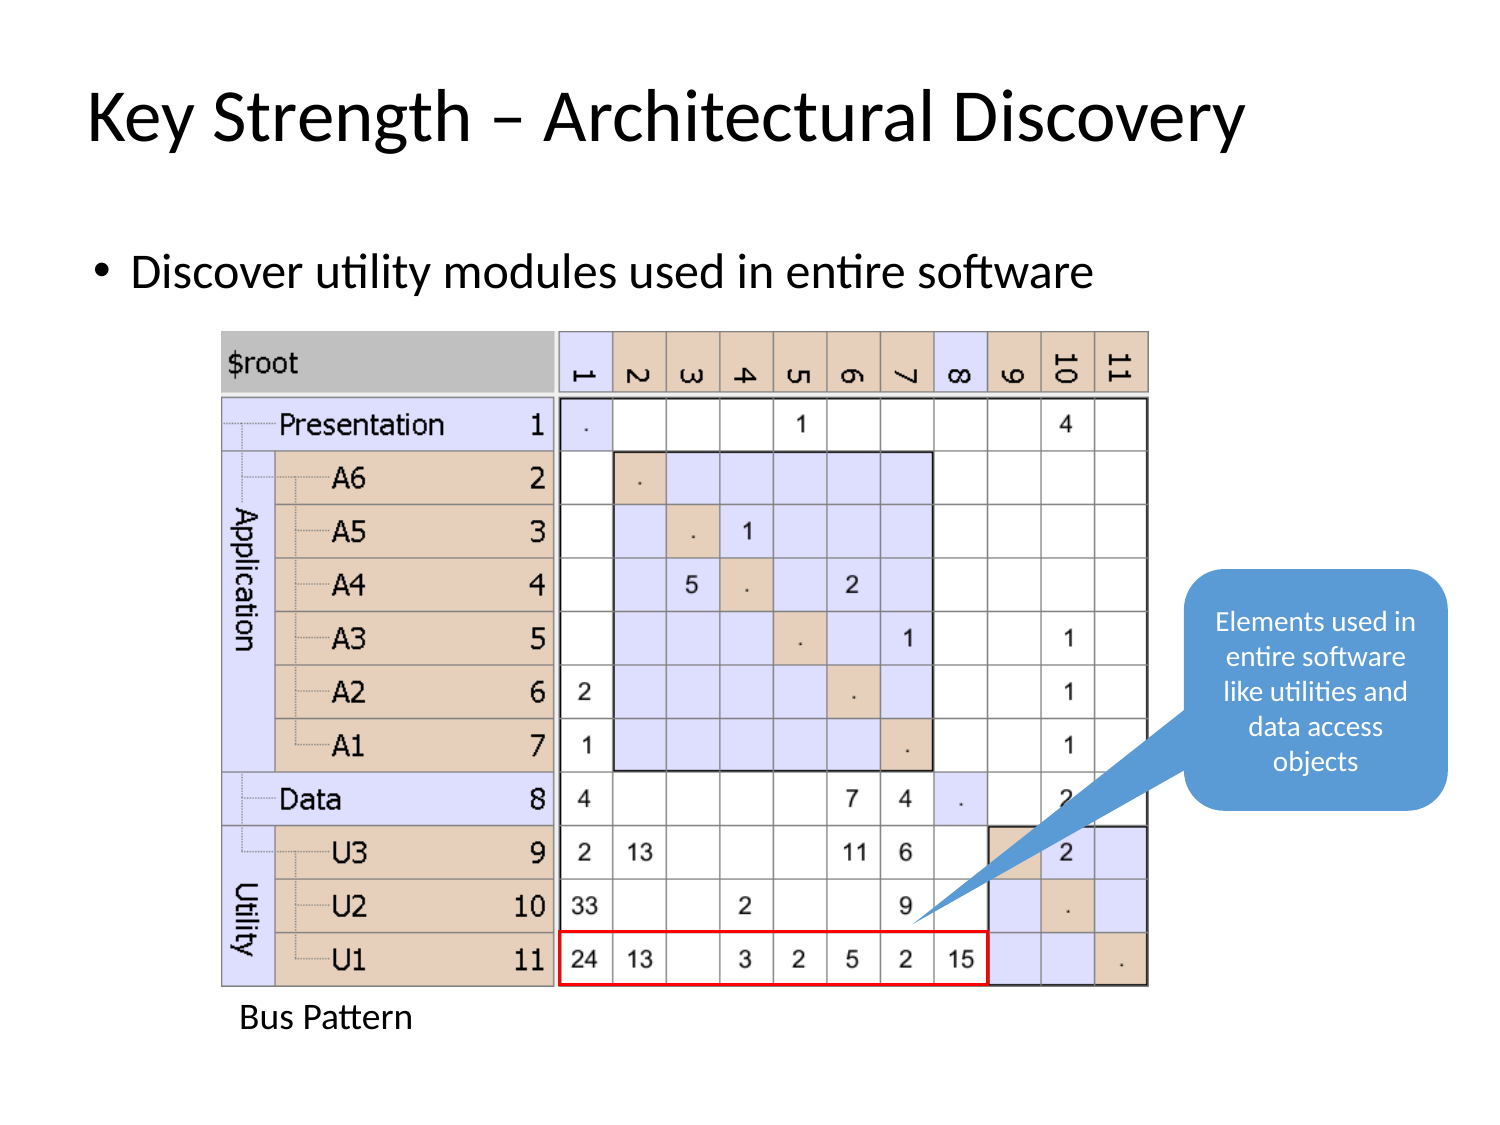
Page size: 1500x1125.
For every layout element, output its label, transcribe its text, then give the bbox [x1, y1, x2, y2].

text_box Key Strength – Architectural Discovery [72, 58, 1349, 182]
picture [221, 331, 1149, 987]
list Discover utility modules used in entire software [78, 237, 1412, 982]
text_box Bus Pattern [224, 987, 429, 1045]
text_box Elements used in entire software like utilities and data access objects [1149, 568, 1449, 812]
